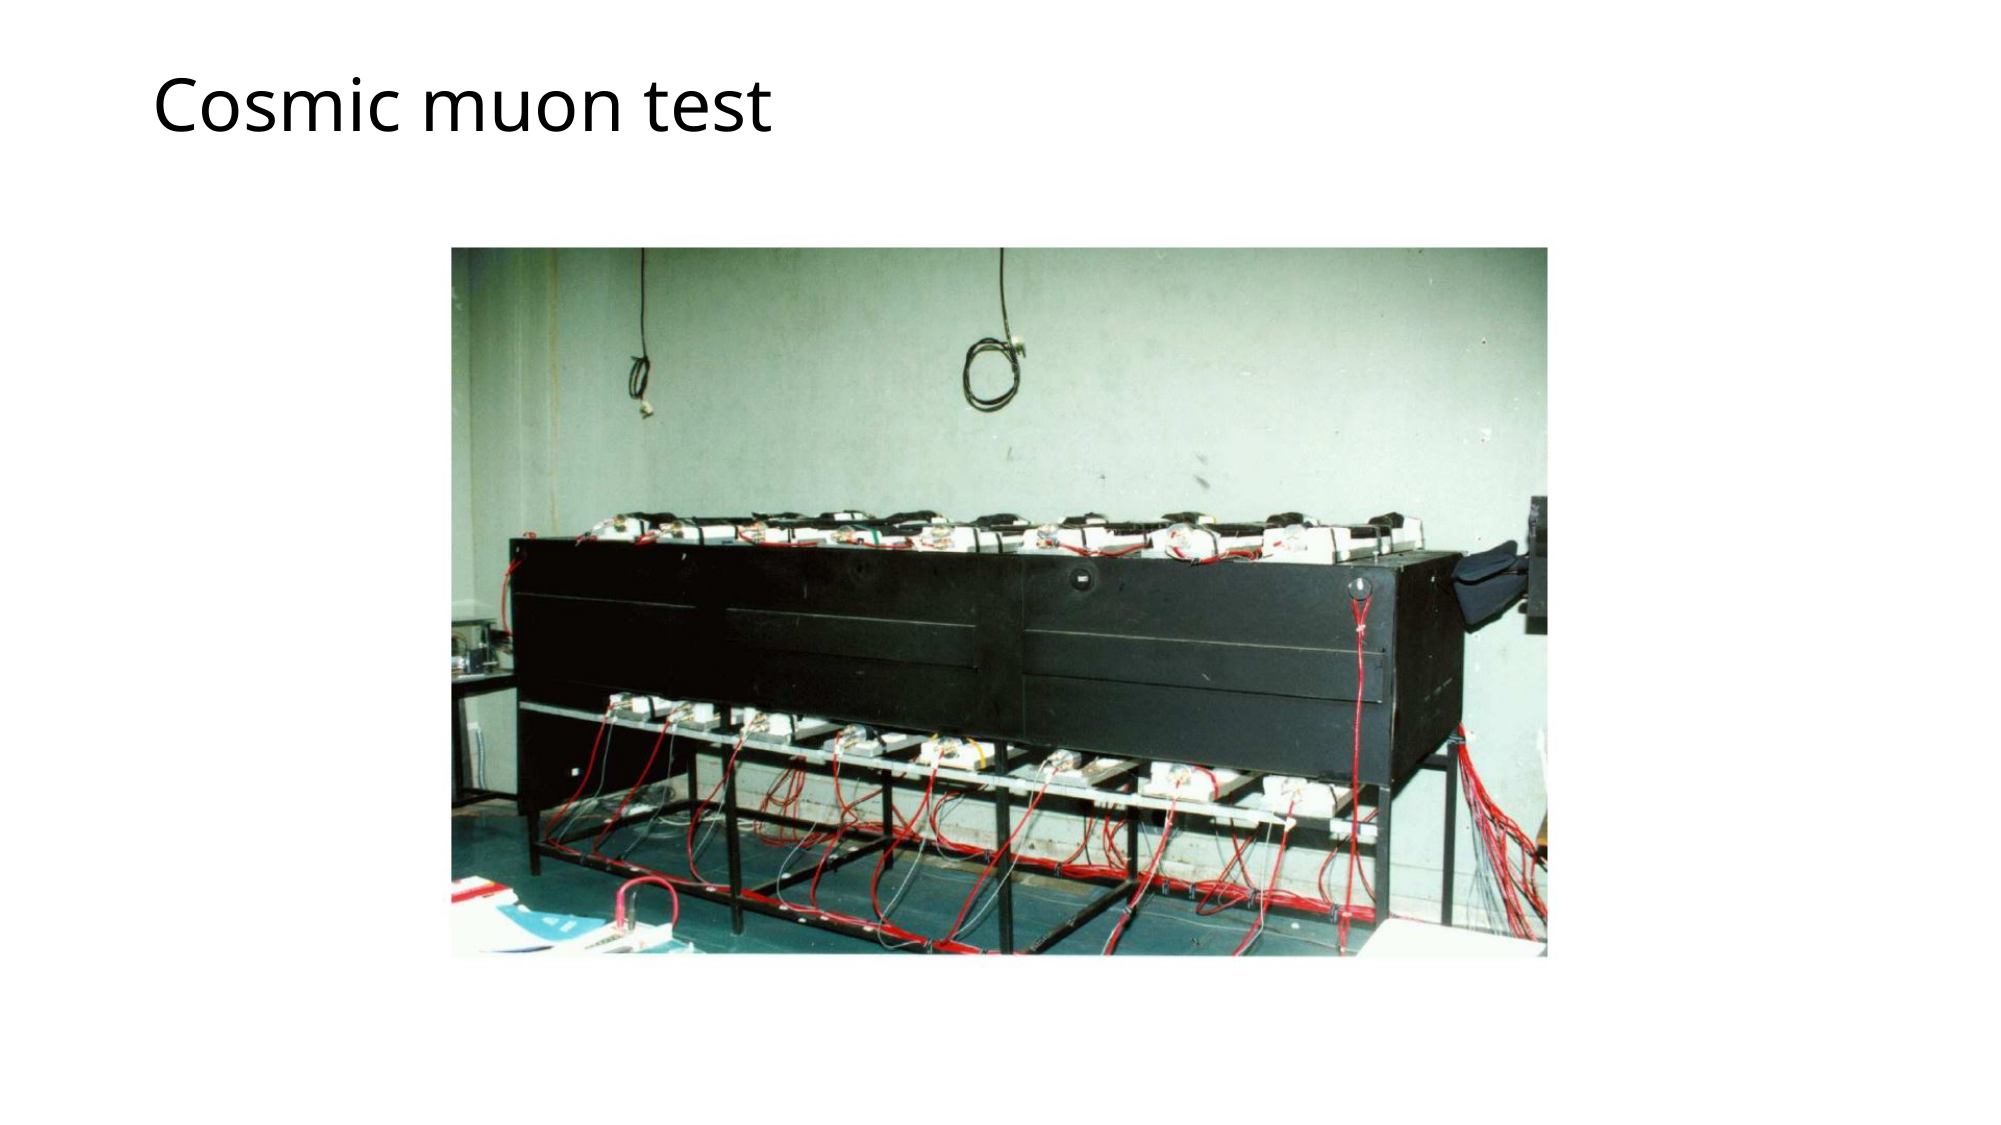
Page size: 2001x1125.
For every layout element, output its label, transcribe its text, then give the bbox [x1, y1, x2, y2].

title Cosmic muon test [137, 59, 875, 156]
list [441, 235, 1559, 968]
